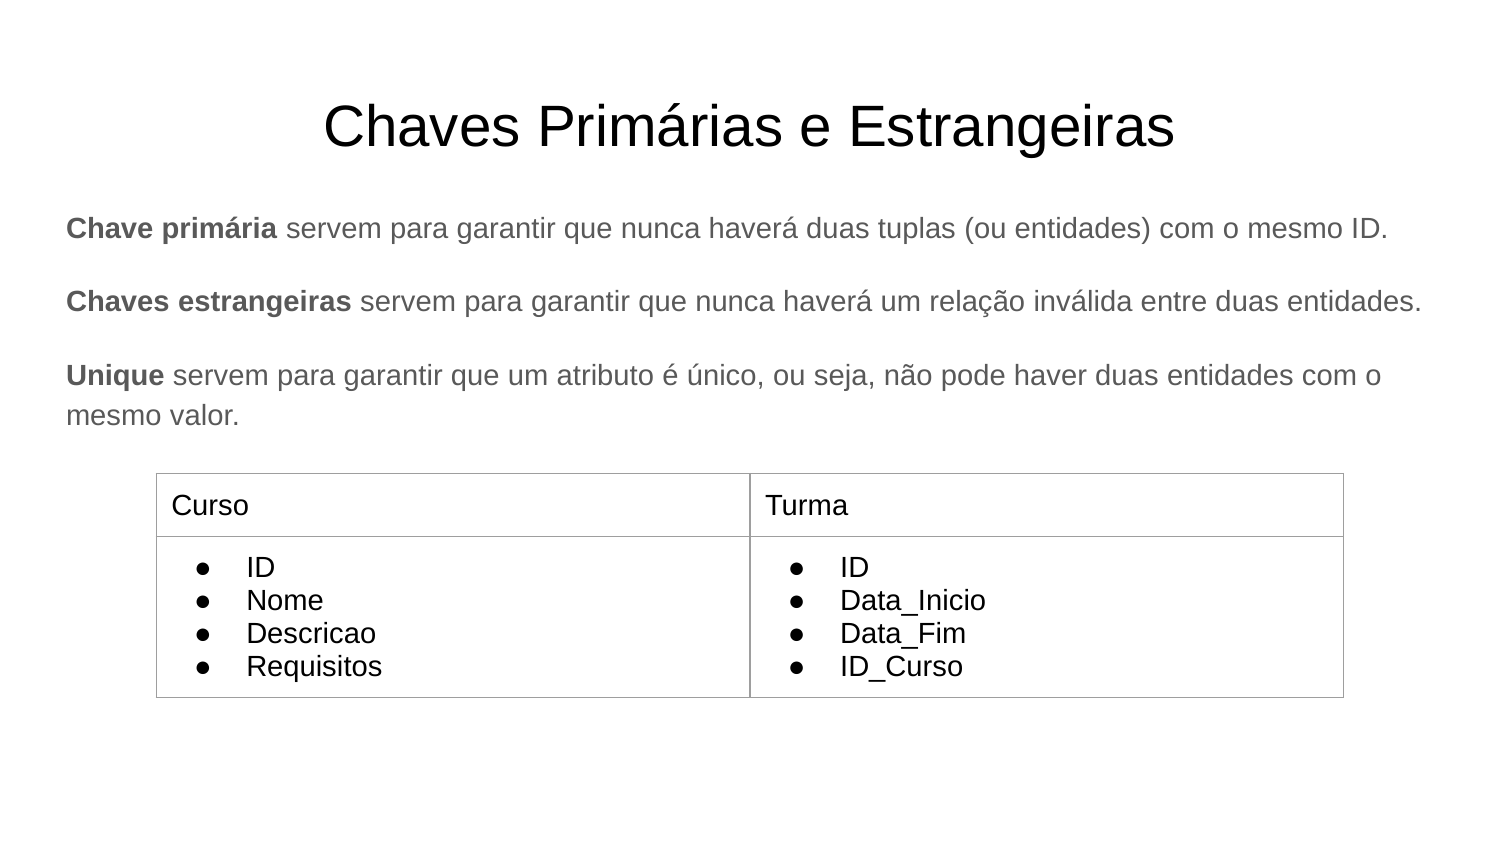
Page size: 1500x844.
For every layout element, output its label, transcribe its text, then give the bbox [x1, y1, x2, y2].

table_cell ID Nome Descricao Requisitos [157, 537, 749, 697]
table_cell ID Data_Inicio Data_Fim ID_Curso [751, 537, 1343, 697]
title Chaves Primárias e Estrangeiras [51, 72, 1449, 167]
table_header Curso [157, 474, 749, 536]
list Chave primária servem para garantir que nunca haverá duas tuplas (ou entidades) com o mesmo ID. Chaves estrangeiras servem para garantir que nunca haverá um relação inválida entre duas entidades. Unique servem para garantir que um atributo é único, ou seja, não pode haver duas entidades com o mesmo valor. [51, 189, 1449, 750]
table_header Turma [751, 474, 1343, 536]
